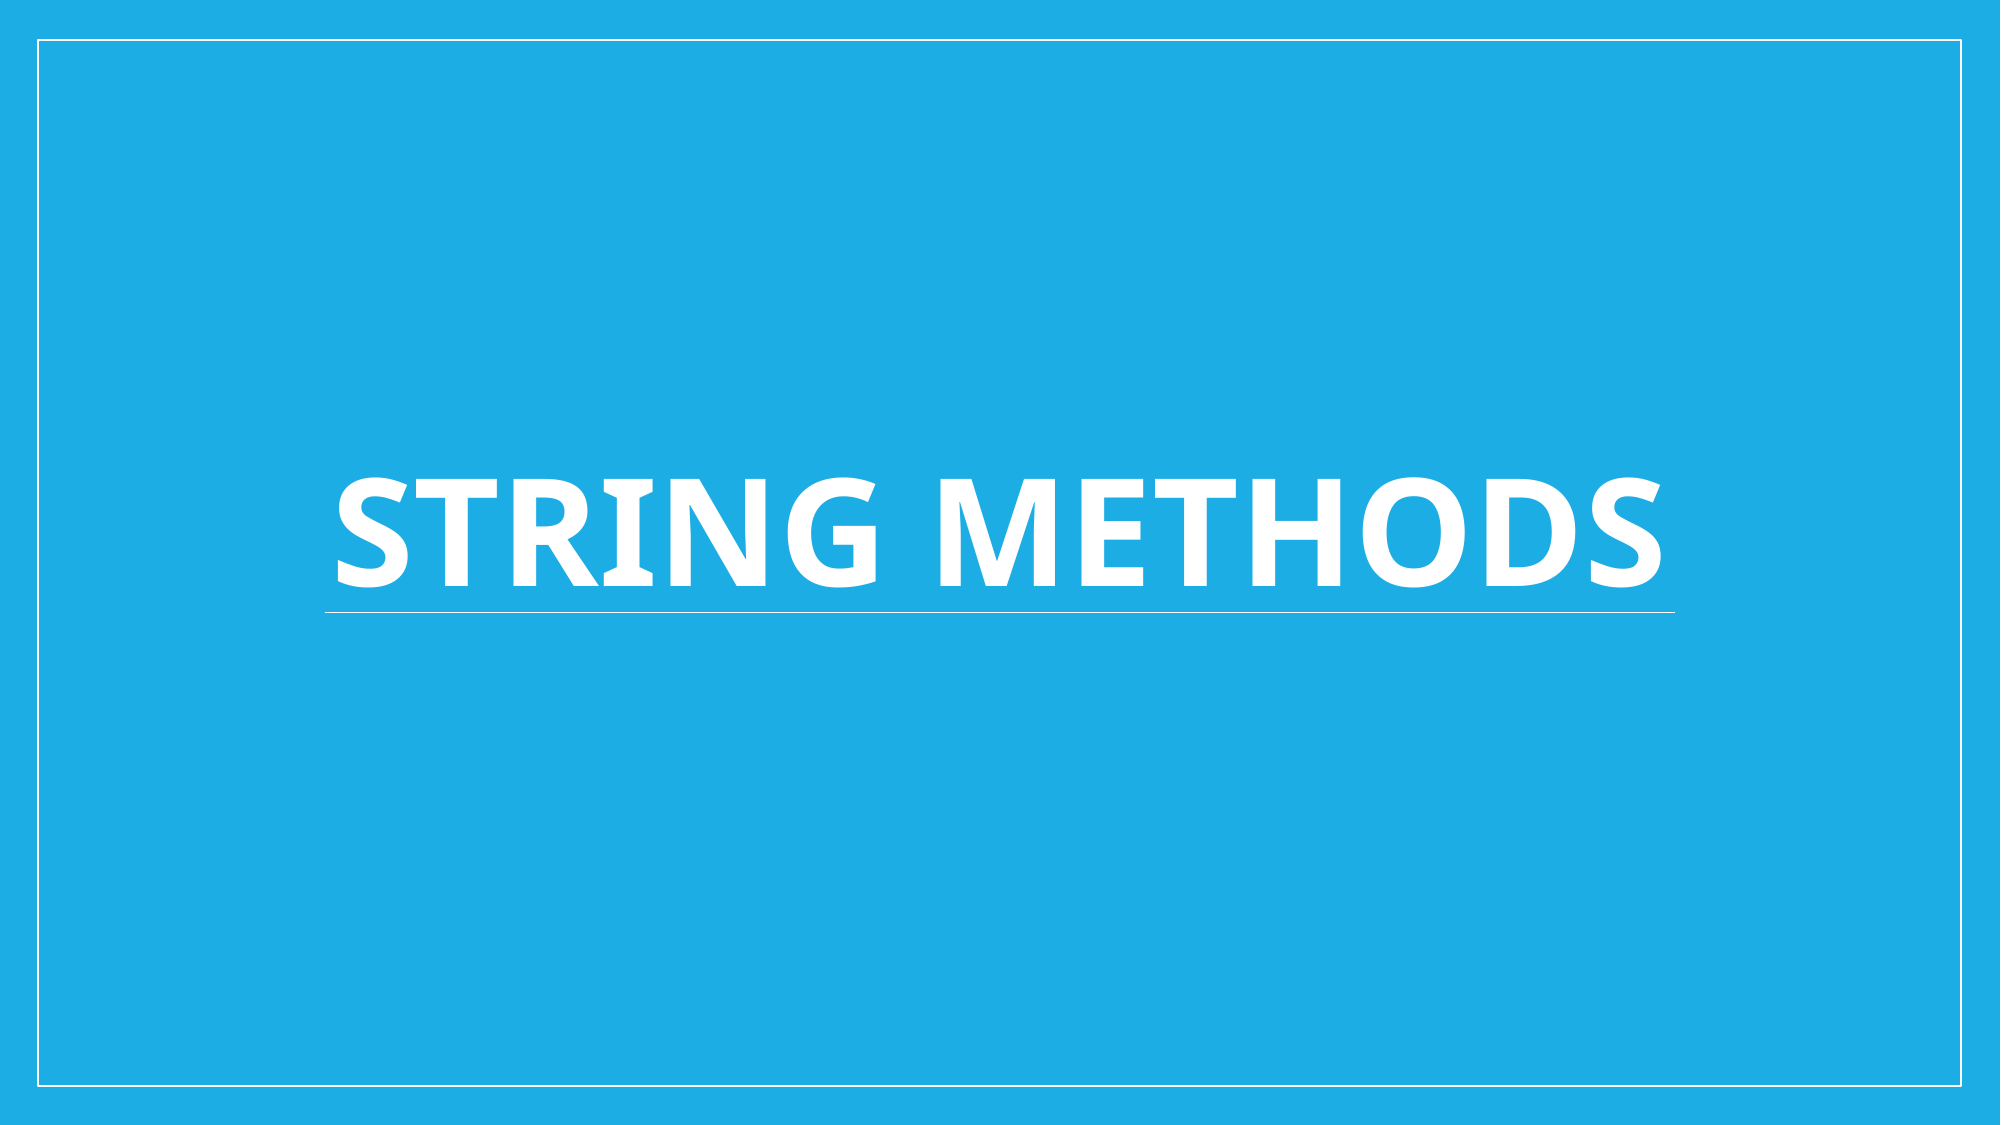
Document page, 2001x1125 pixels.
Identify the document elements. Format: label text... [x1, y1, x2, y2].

title String Methods [182, 144, 1818, 625]
